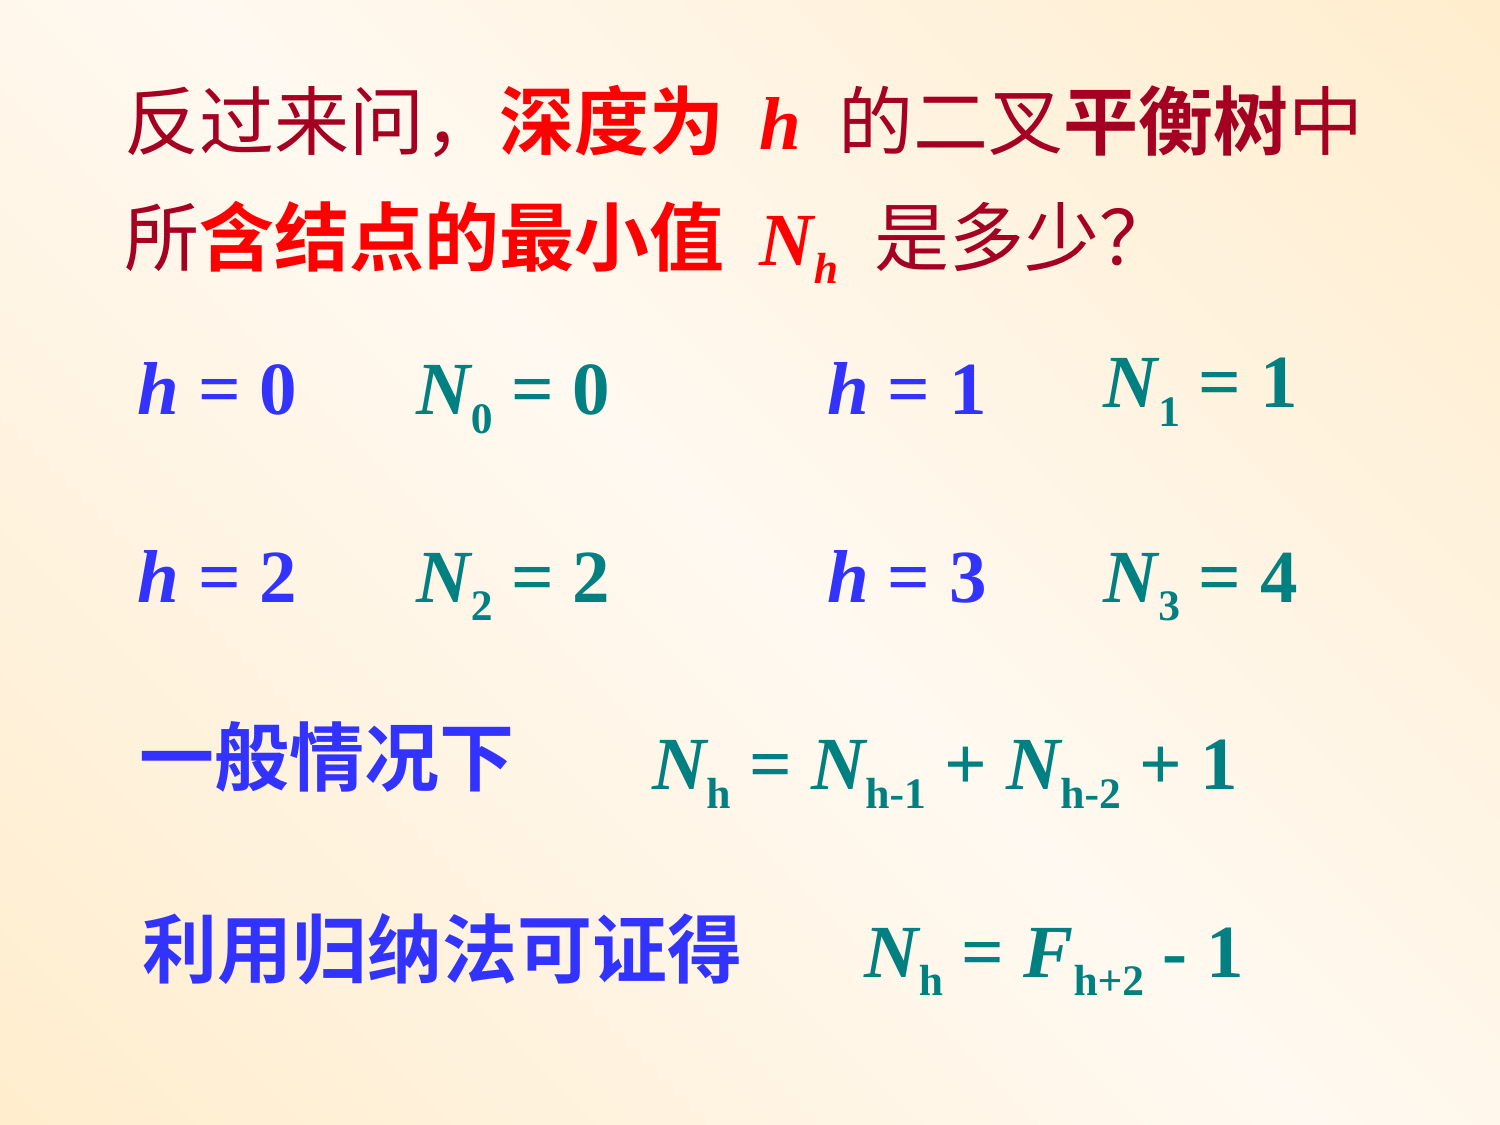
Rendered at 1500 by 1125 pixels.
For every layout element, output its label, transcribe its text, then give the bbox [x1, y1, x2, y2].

text_box N2 = 2 [401, 519, 626, 637]
text_box 反过来问，深度为 h 的二叉平衡树中所含结点的最小值 Nh 是多少？ [109, 44, 1400, 300]
text_box h = 1 [812, 332, 1002, 437]
text_box Nh = Nh-1 + Nh-2 + 1 [637, 707, 1276, 825]
text_box h = 2 [123, 519, 313, 625]
text_box N3 = 4 [1089, 519, 1313, 637]
text_box 利用归纳法可证得 [127, 894, 757, 1000]
text_box h = 0 [123, 332, 313, 437]
text_box h = 3 [812, 519, 1002, 625]
text_box Nh = Fh+2 - 1 [849, 894, 1313, 1012]
text_box N0 = 0 [401, 332, 626, 450]
text_box N1 = 1 [1089, 324, 1313, 443]
text_box 一般情况下 [124, 702, 530, 808]
